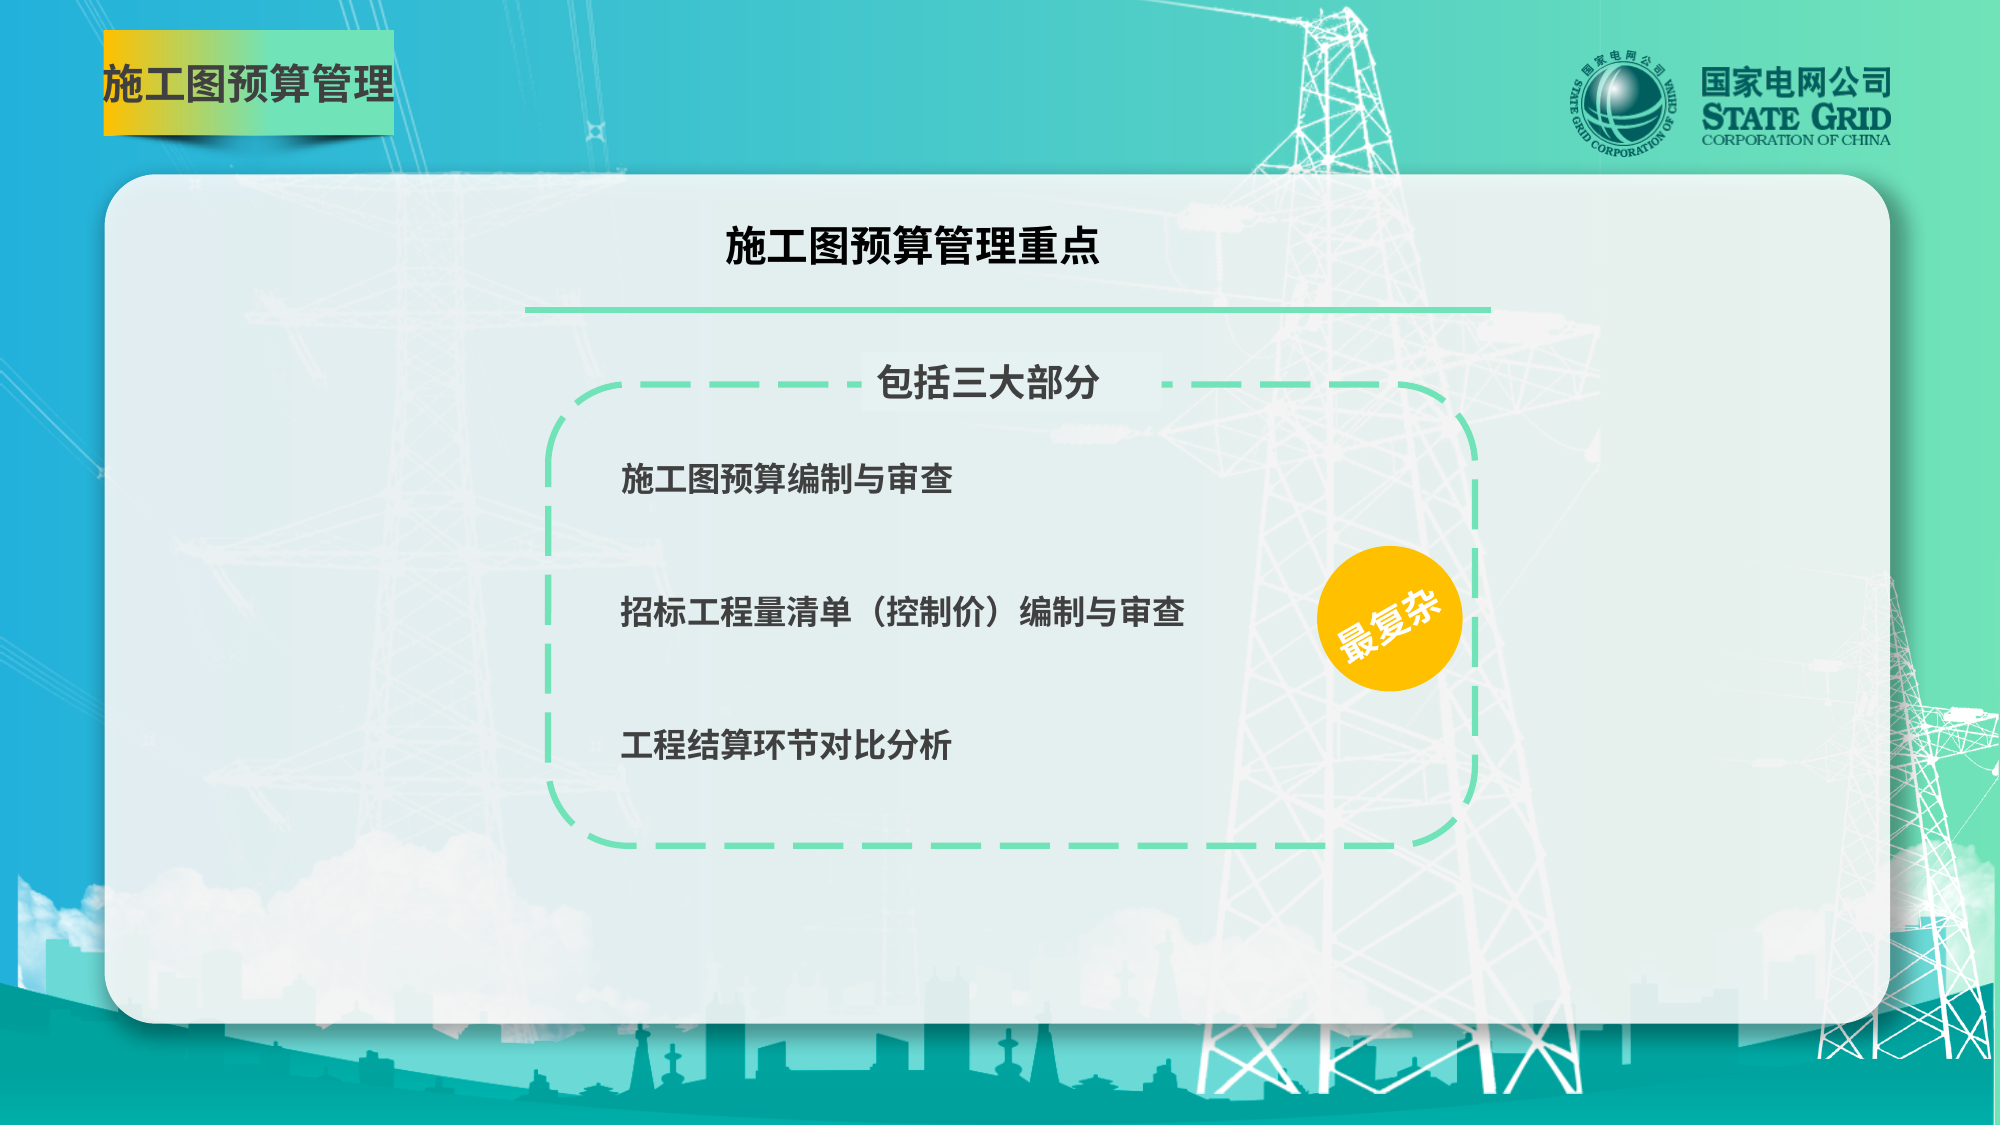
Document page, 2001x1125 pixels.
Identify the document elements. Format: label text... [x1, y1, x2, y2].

picture [0, 0, 1999, 1125]
text_box [547, 383, 1476, 847]
text_box 工程结算环节对比分析 [605, 716, 1423, 772]
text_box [1315, 545, 1464, 692]
text_box 包括三大部分 [861, 351, 1162, 412]
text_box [86, 30, 412, 172]
text_box 招标工程量清单（控制价）编制与审查 [605, 583, 1315, 639]
text_box 施工图预算管理重点 [710, 212, 1290, 278]
